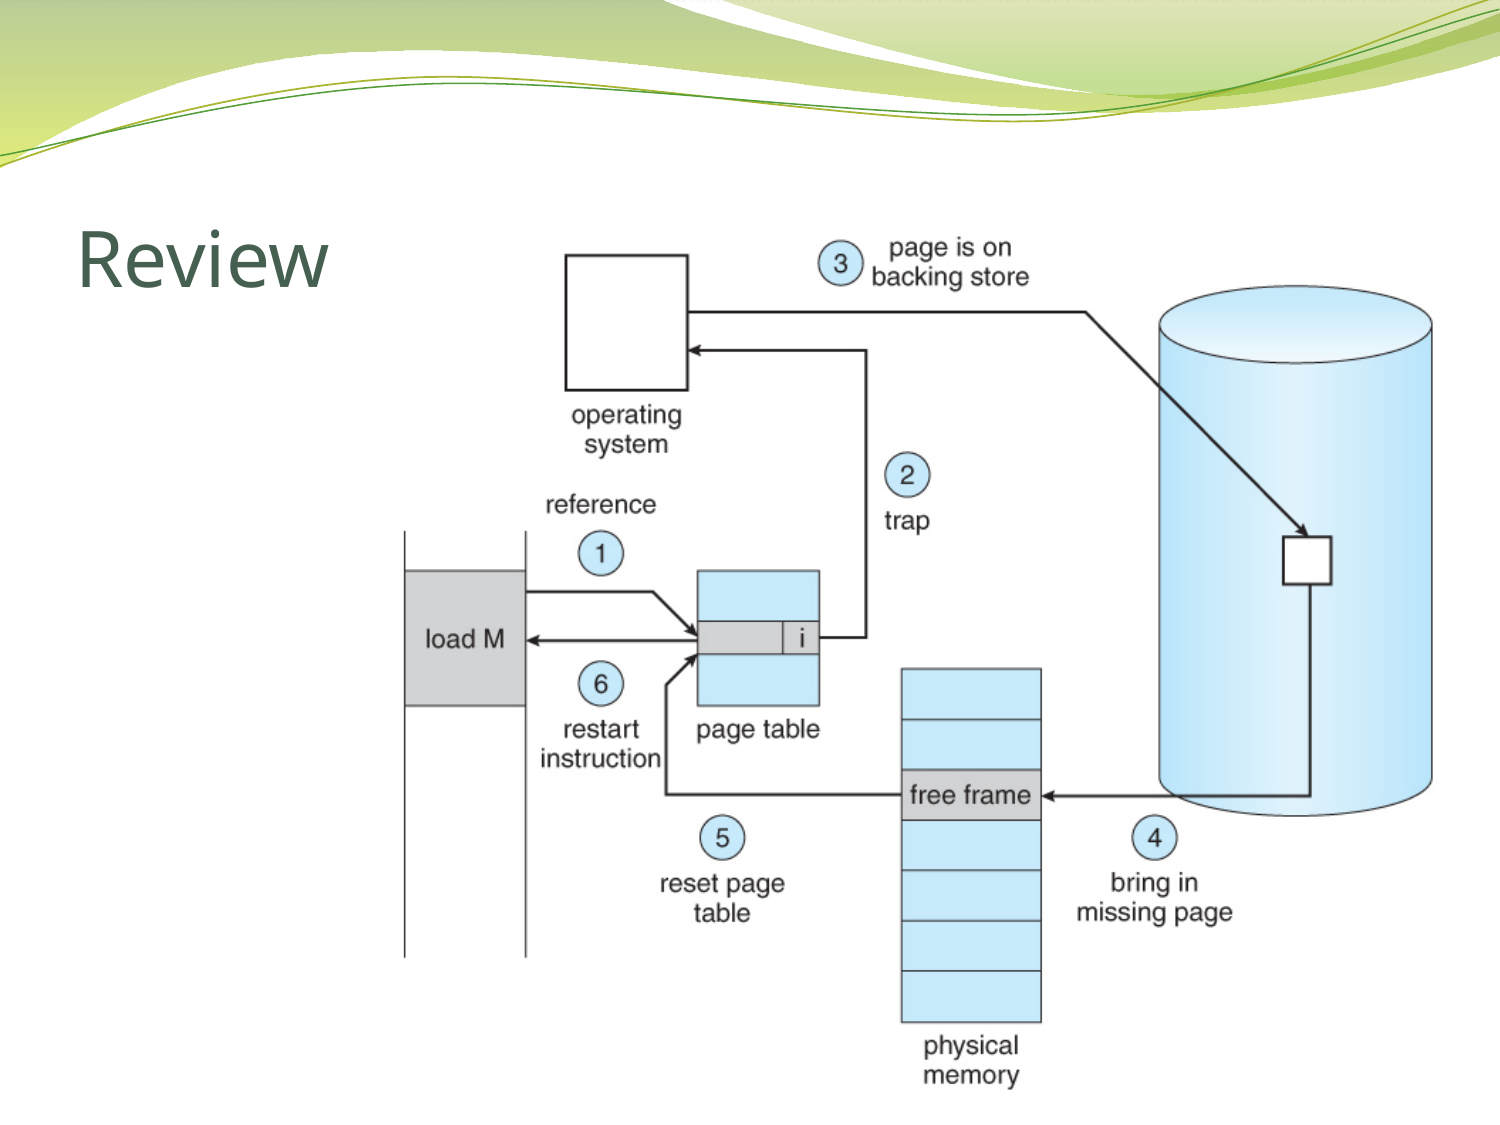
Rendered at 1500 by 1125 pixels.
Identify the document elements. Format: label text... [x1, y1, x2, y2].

picture [389, 217, 1447, 1104]
title Review [75, 115, 1425, 303]
